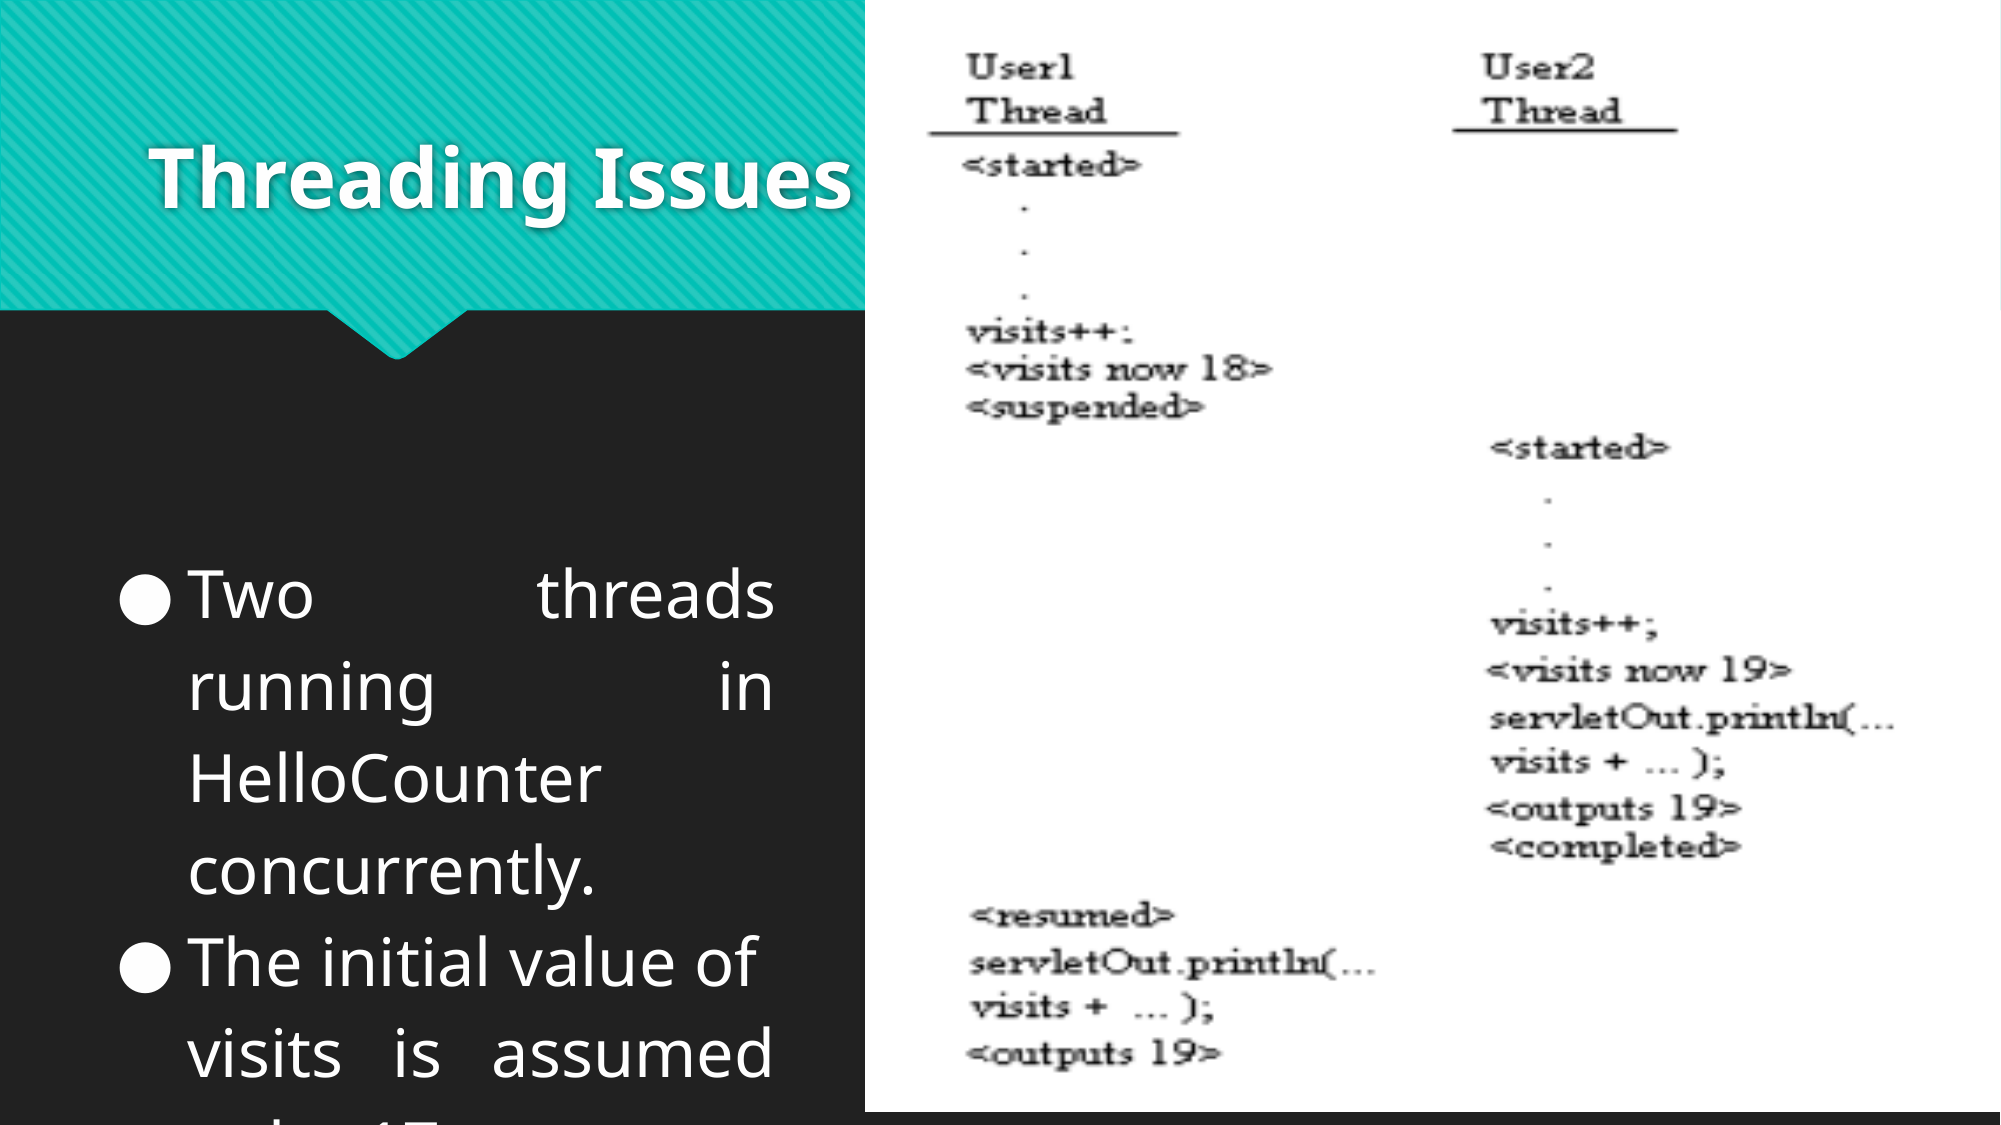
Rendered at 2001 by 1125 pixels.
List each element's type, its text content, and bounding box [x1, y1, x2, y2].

title Threading Issues [132, 73, 860, 233]
picture [1, 0, 2000, 1112]
text_box Two threads running in HelloCounter concurrently. The initial value of visits is assumed to be 17. [97, 524, 792, 1125]
